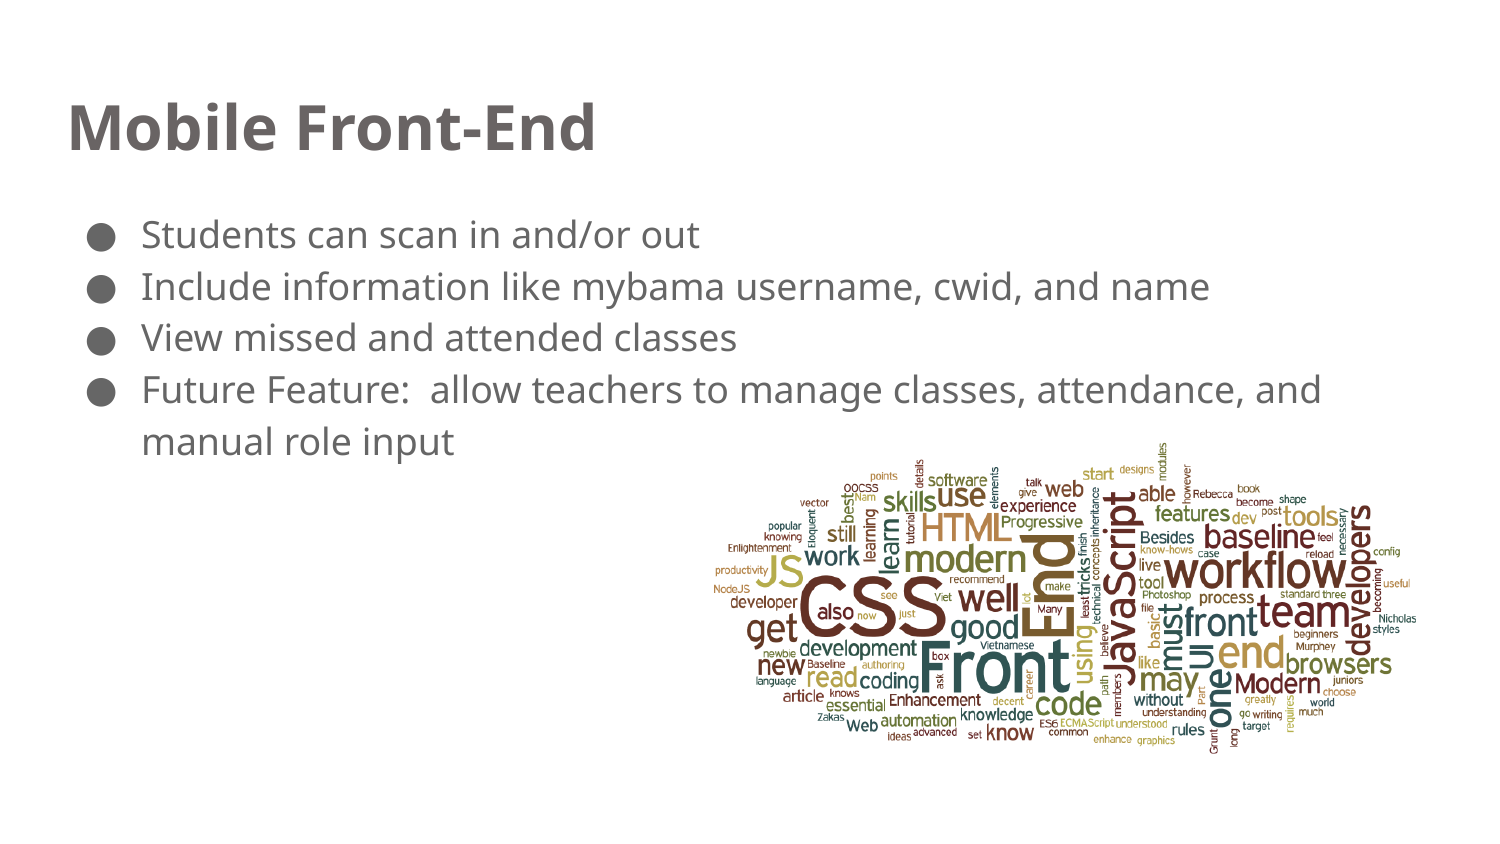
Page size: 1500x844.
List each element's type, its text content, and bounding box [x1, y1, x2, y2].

list Students can scan in and/or out Include information like mybama username, cwid, and name View missed and attended classes Future Feature: allow teachers to manage classes, attendance, and manual role input [51, 189, 1449, 750]
title Mobile Front-End [51, 72, 1449, 176]
picture [705, 421, 1422, 773]
